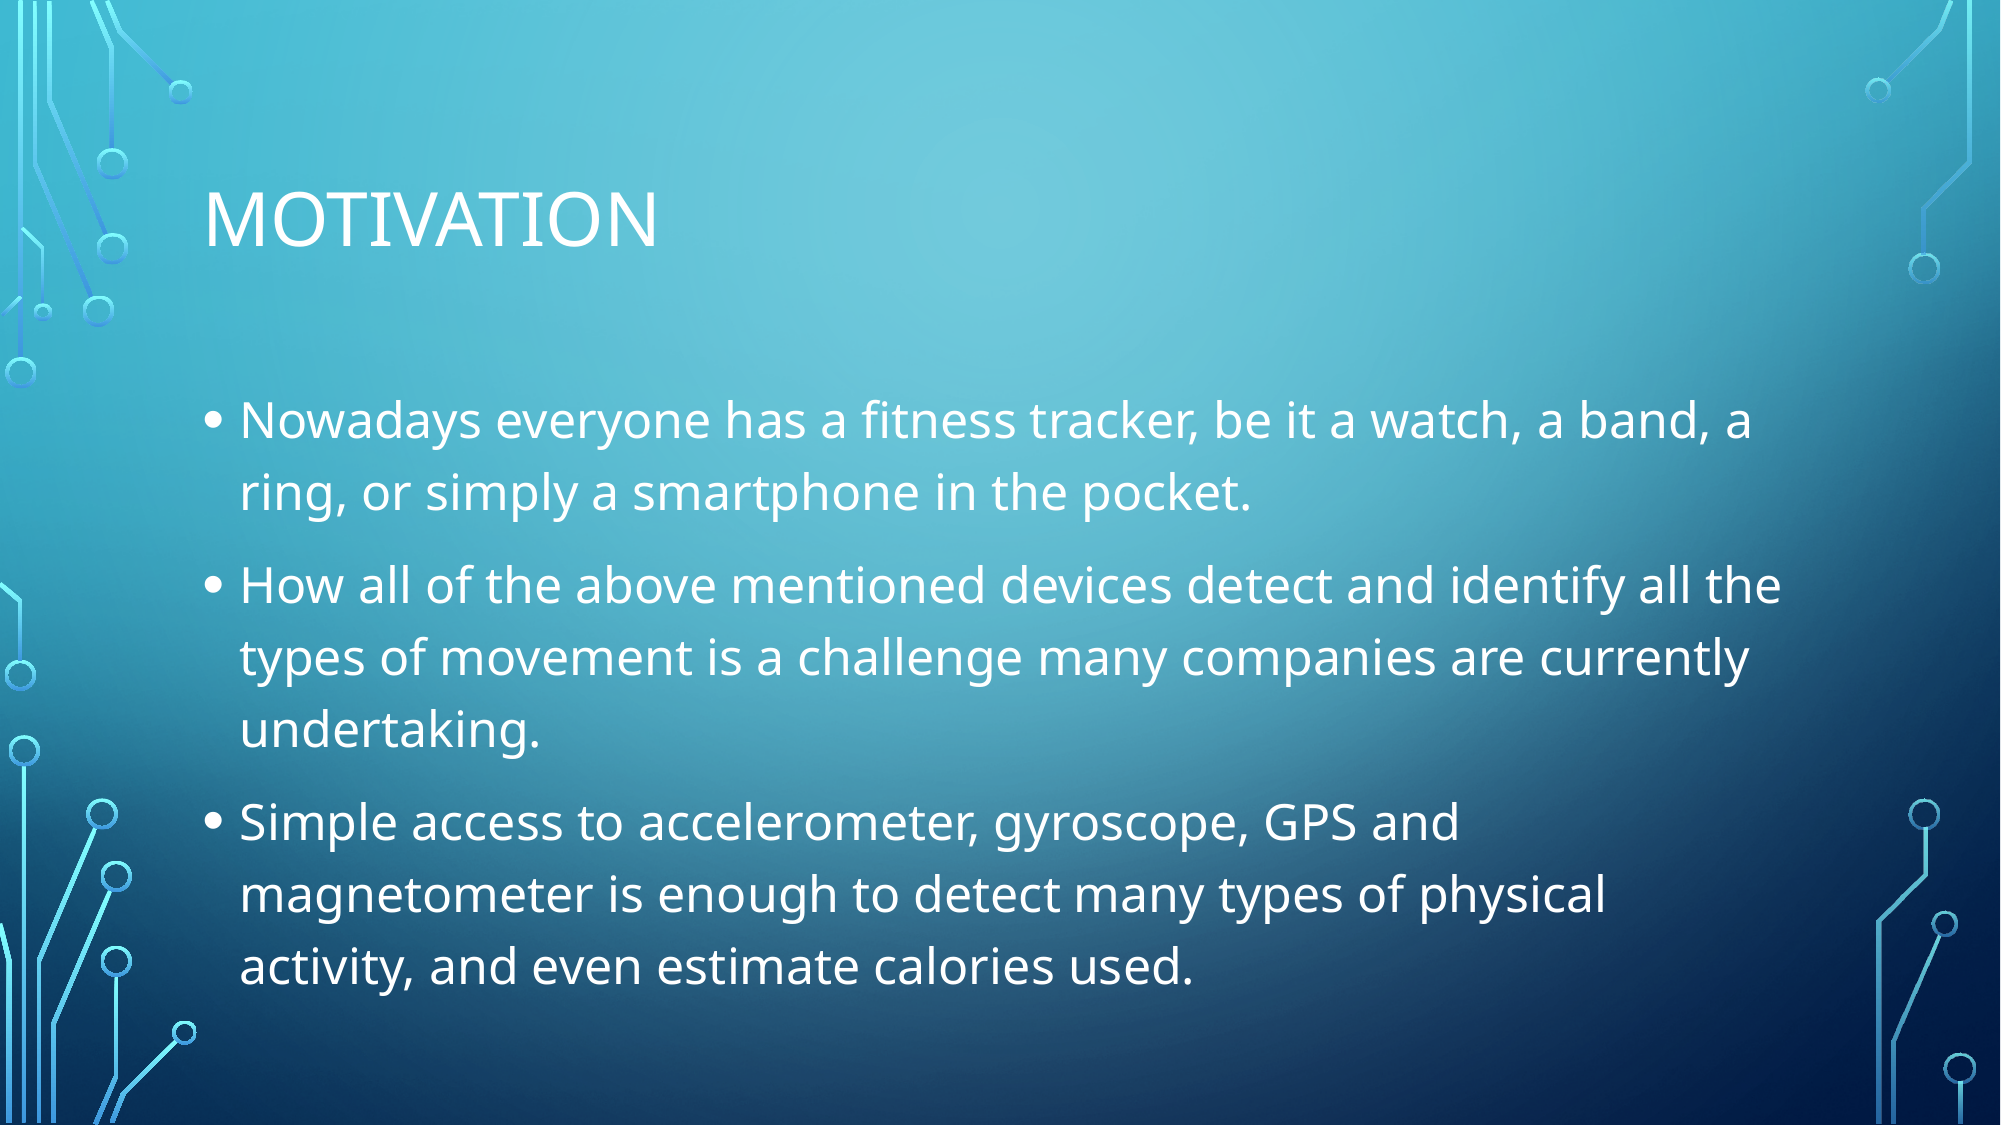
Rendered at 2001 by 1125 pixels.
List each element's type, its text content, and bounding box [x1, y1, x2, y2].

list Nowadays everyone has a fitness tracker, be it a watch, a band, a ring, or simply a smartphone in the pocket. How all of the above mentioned devices detect and identify all the types of movement is a challenge many companies are currently undertaking. Simple access to accelerometer, gyroscope, GPS and magnetometer is enough to detect many types of physical activity, and even estimate calories used. [187, 369, 1813, 950]
title Motivation [187, 101, 1813, 344]
